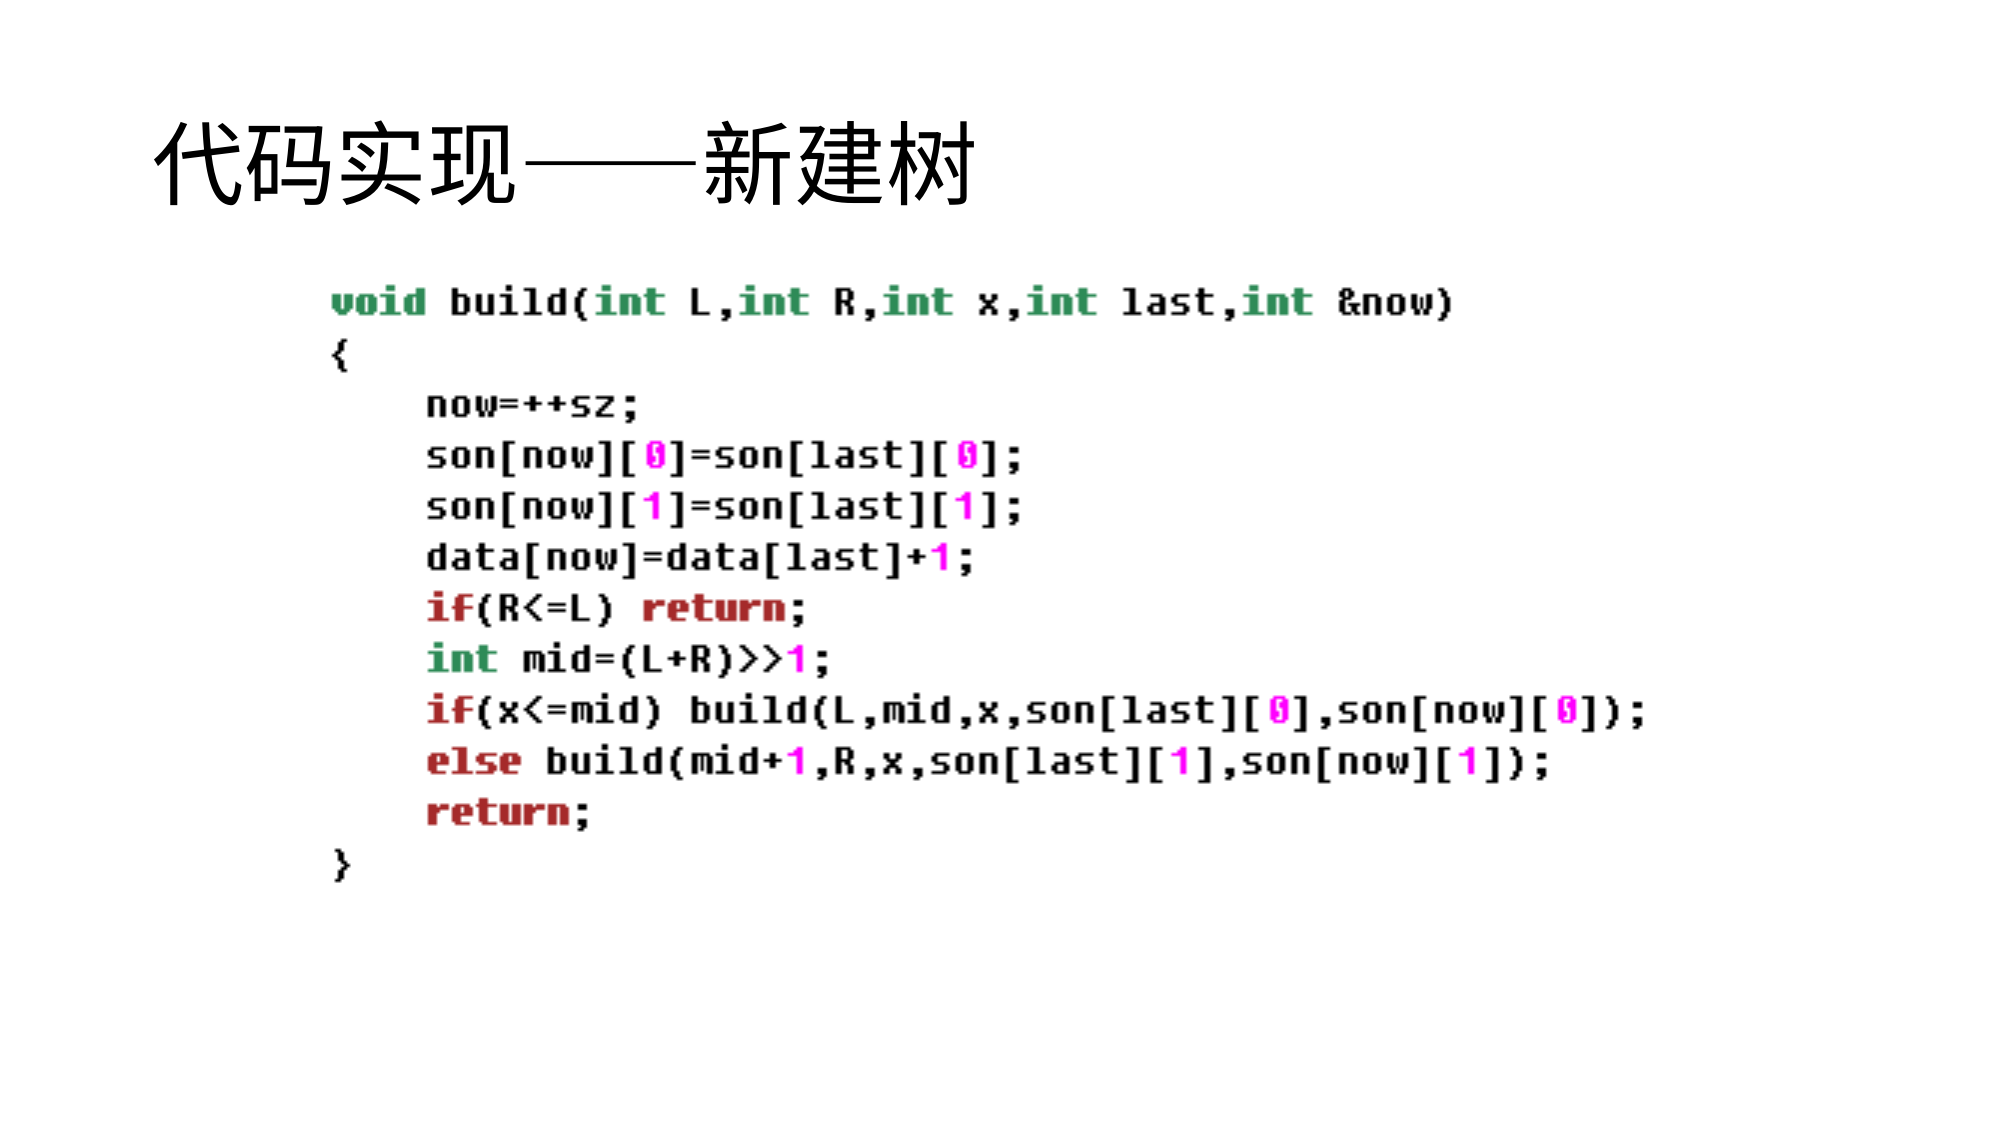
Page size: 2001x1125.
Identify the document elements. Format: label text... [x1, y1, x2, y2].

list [327, 277, 1673, 895]
title 代码实现——新建树 [137, 59, 1863, 278]
